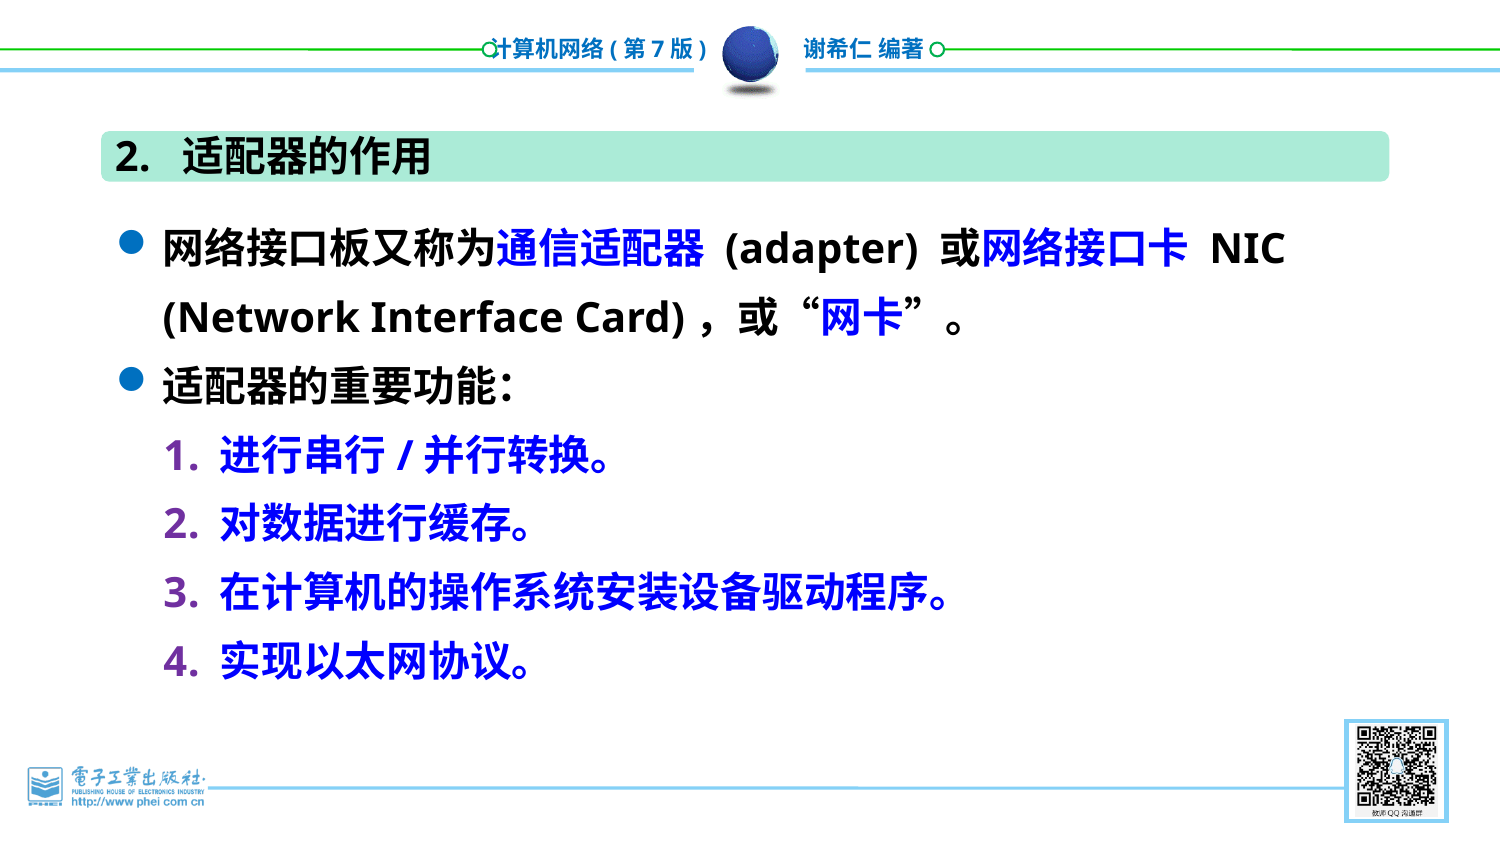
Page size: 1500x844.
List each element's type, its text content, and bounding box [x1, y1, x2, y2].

picture [23, 764, 208, 809]
text_box 2. 适配器的作用 [100, 122, 448, 188]
text_box 网络接口板又称为通信适配器 (adapter) 或网络接口卡 NIC (Network Interface Card)，或“网卡”。 适配器的重要功能： 进行串行/并行转换。 对数据进行缓存。 在计算机的操作系统安装设备驱动程序。 实现以太网协议。 [100, 196, 1407, 692]
text_box [448, 131, 1390, 182]
picture [720, 24, 780, 100]
picture [1355, 724, 1438, 817]
